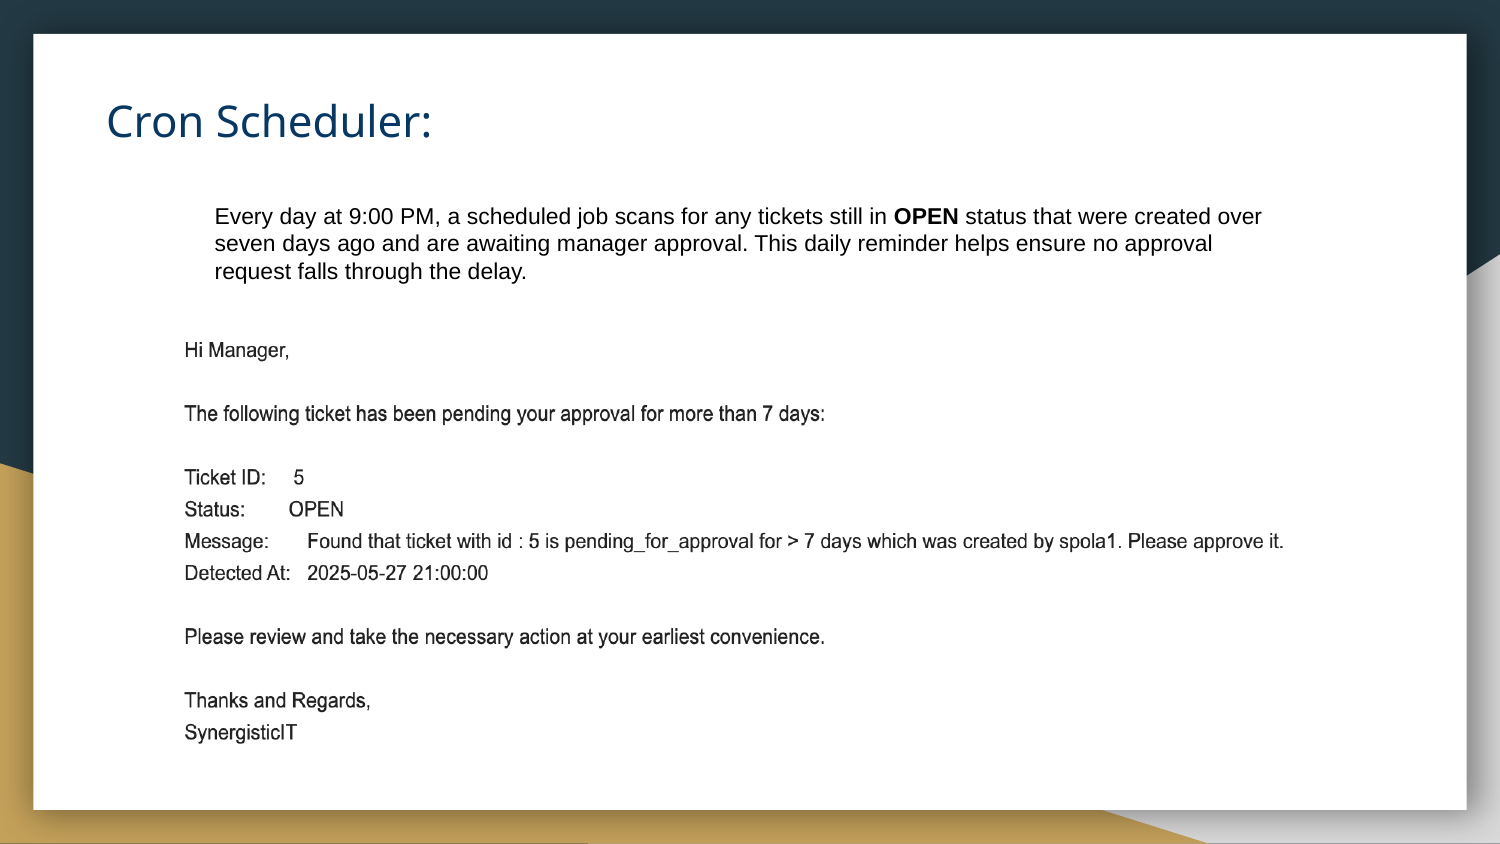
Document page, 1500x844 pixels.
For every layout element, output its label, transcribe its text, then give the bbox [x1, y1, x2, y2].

title Cron Scheduler: [91, 78, 452, 176]
text_box Every day at 9:00 PM, a scheduled job scans for any tickets still in OPEN status that were created over seven days ago and are awaiting manager approval. This daily reminder helps ensure no approval request falls through the delay. [199, 186, 1282, 299]
picture [184, 342, 1298, 757]
